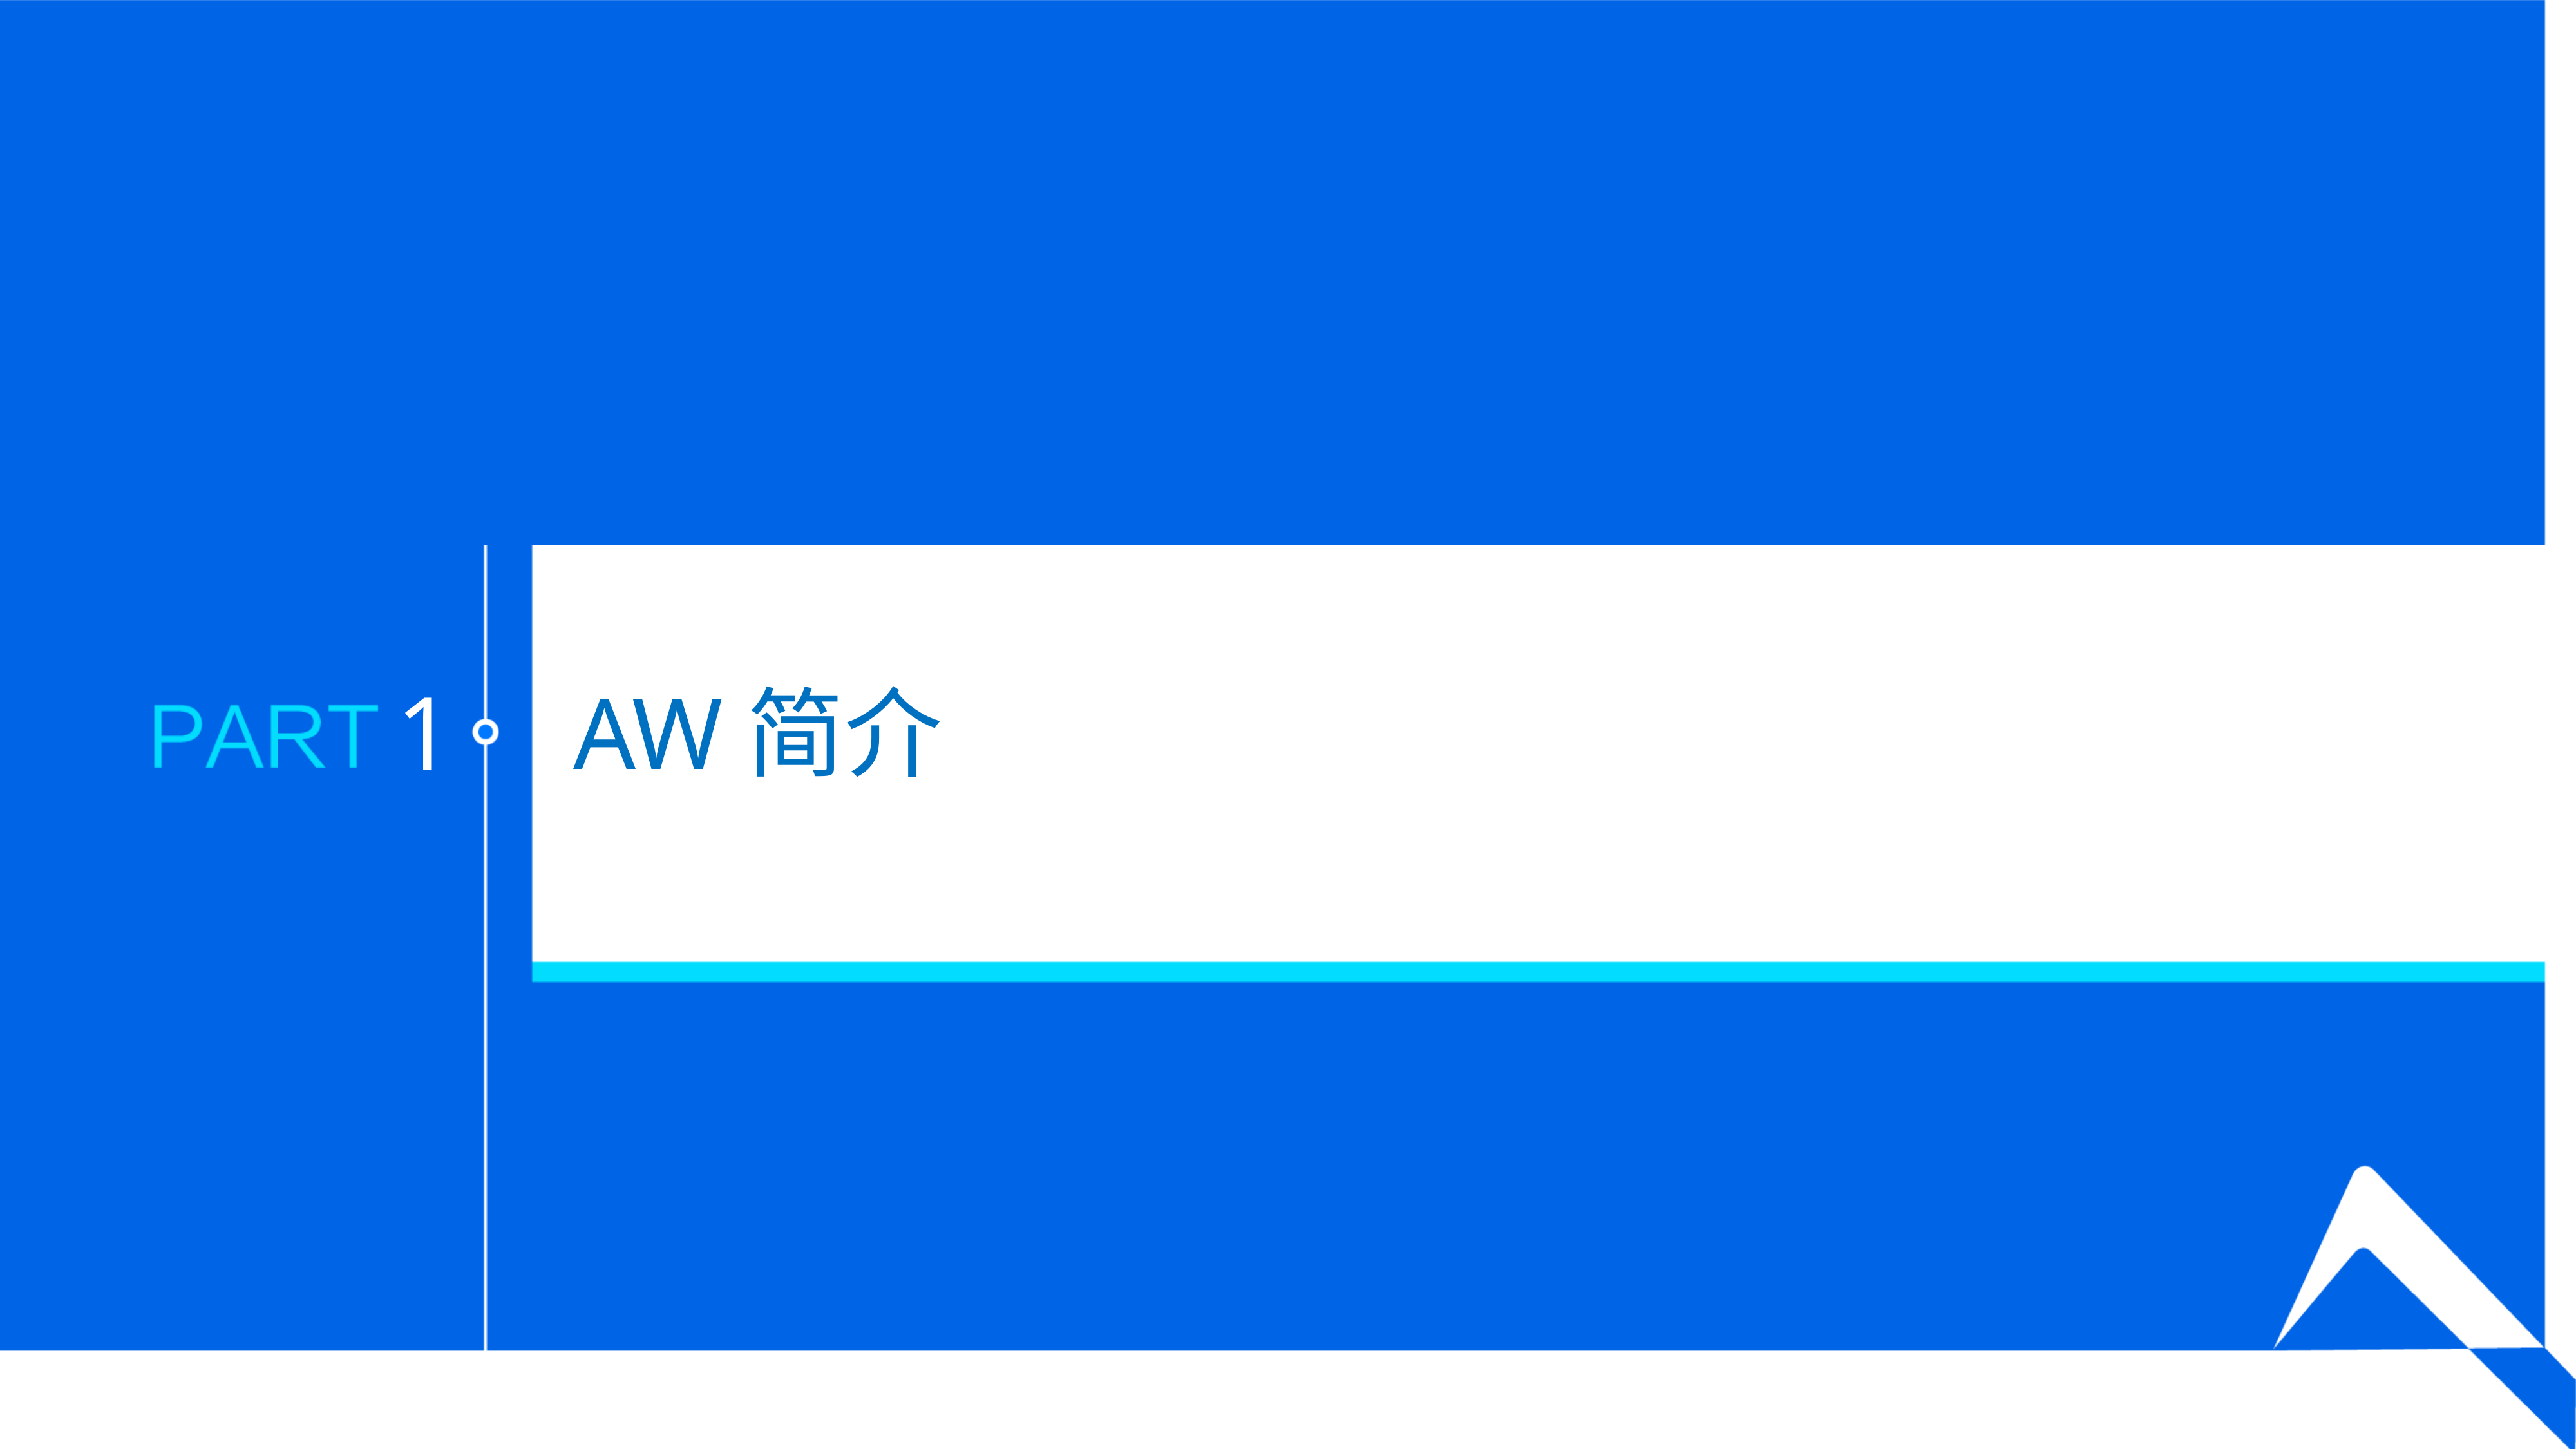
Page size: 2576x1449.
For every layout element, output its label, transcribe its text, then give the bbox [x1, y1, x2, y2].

text_box AW简介 [568, 665, 948, 794]
text_box 1 [391, 664, 460, 796]
picture [0, 0, 2576, 1449]
